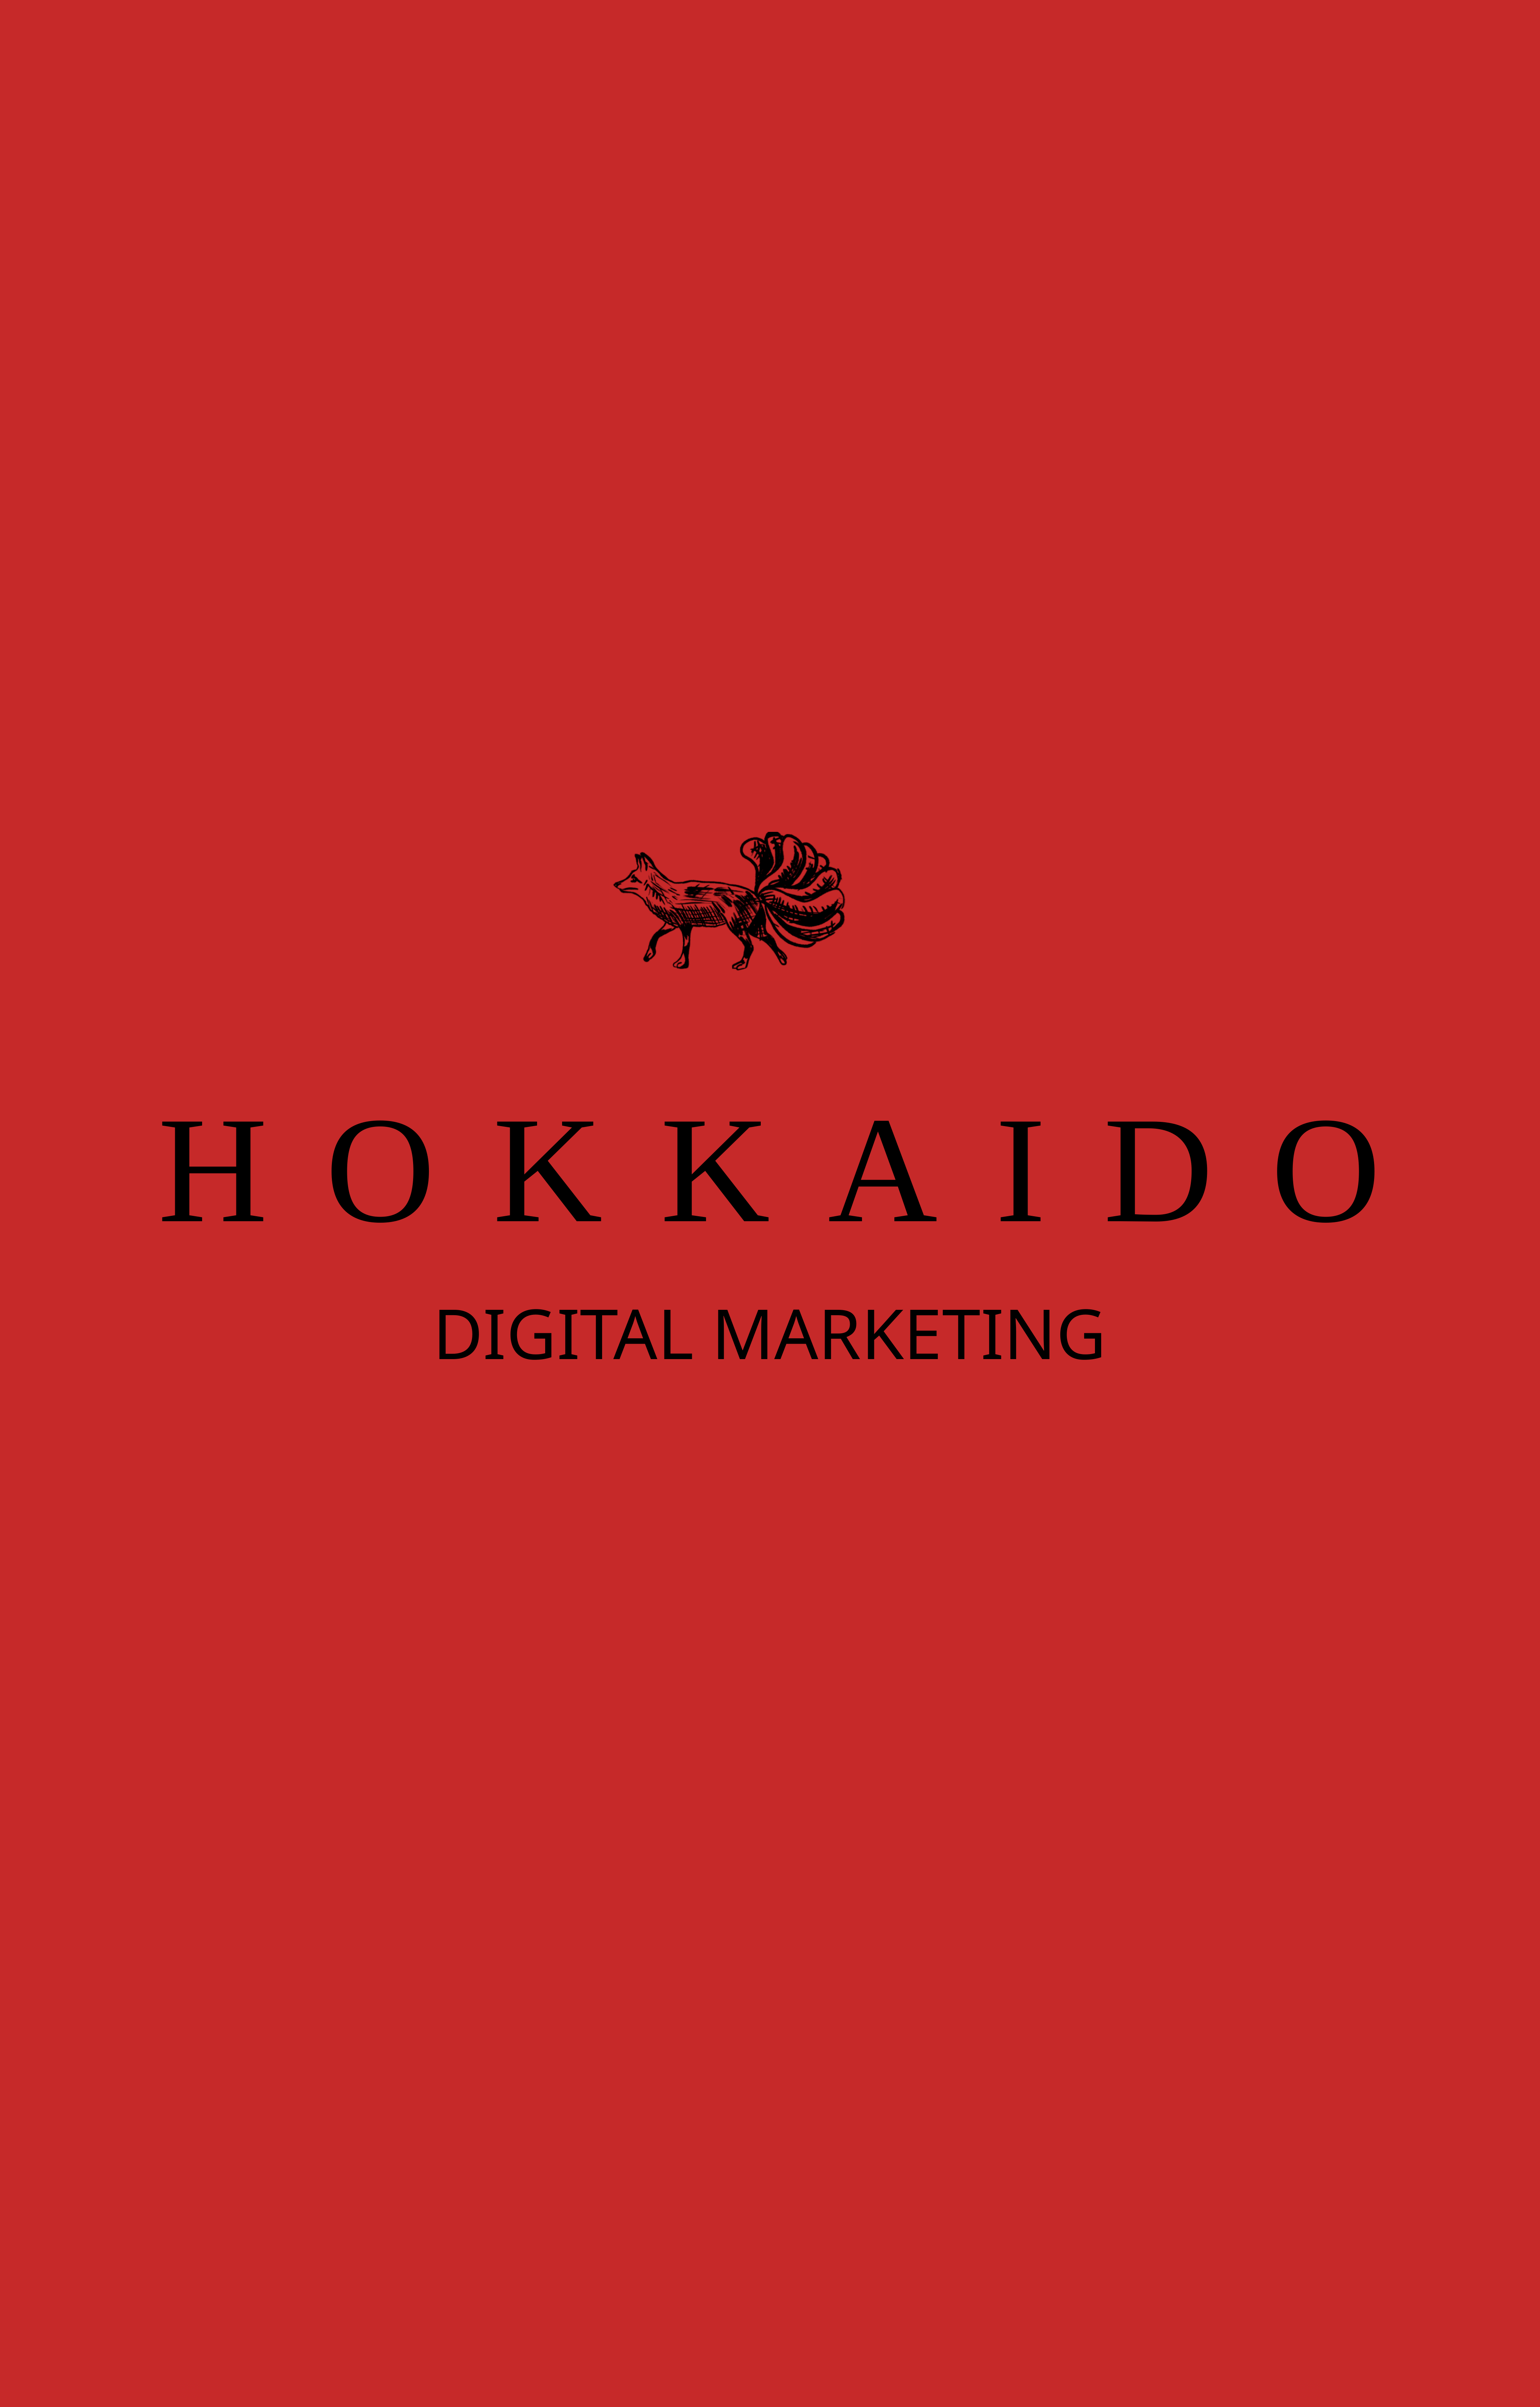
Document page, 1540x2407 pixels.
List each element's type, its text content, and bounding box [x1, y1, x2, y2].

picture [609, 832, 861, 982]
title HOKKAIDO [150, 989, 1390, 1256]
subtitle DIGITAL MARKETING [150, 1287, 1390, 1482]
